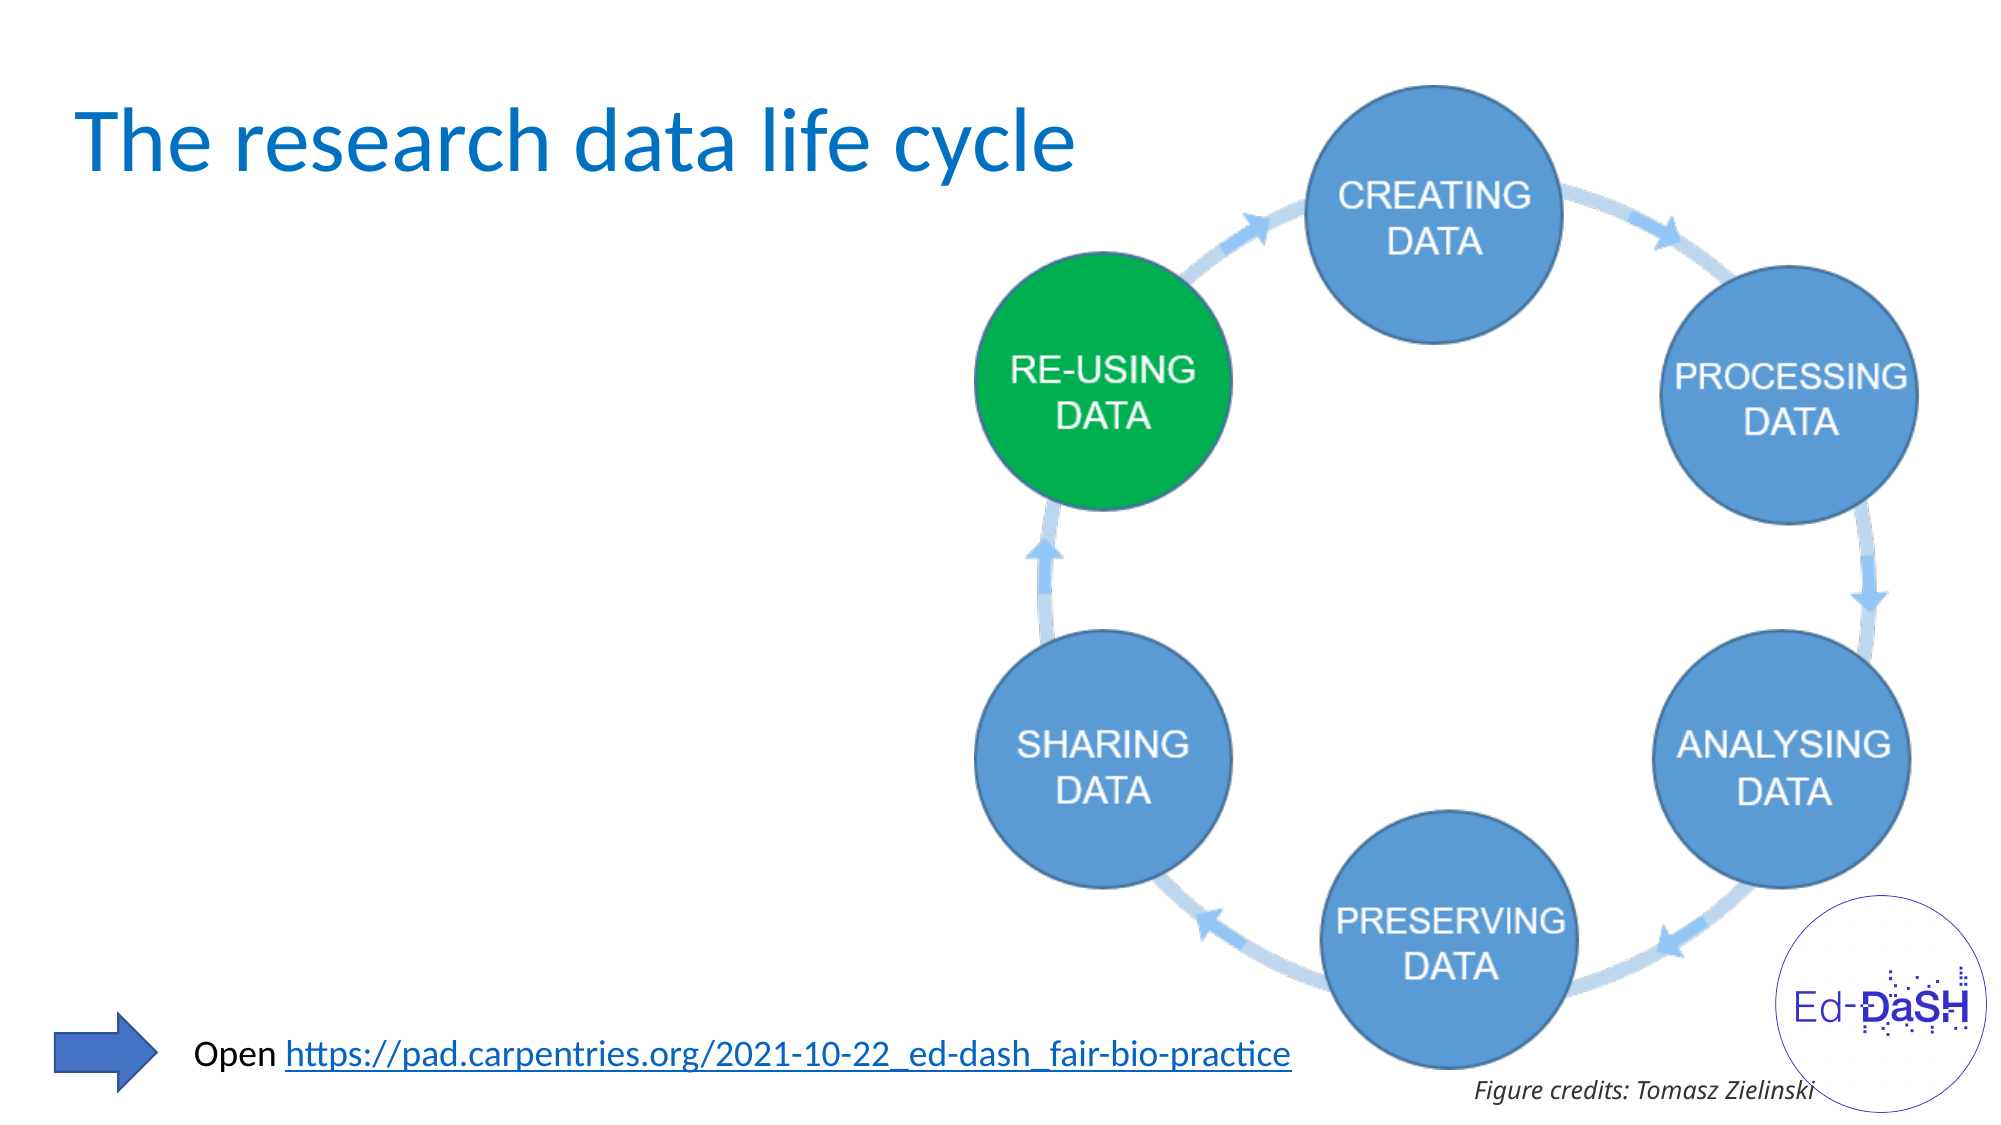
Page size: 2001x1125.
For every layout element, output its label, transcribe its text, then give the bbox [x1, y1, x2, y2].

picture [974, 85, 1987, 1113]
text_box The research data life cycle [59, 72, 1094, 198]
text_box Open https://pad.carpentries.org/2021-10-22_ed-dash_fair-bio-practice [179, 1022, 1362, 1082]
text_box Figure credits: Tomasz Zielinski [1459, 1070, 1774, 1113]
text_box [53, 1011, 159, 1094]
